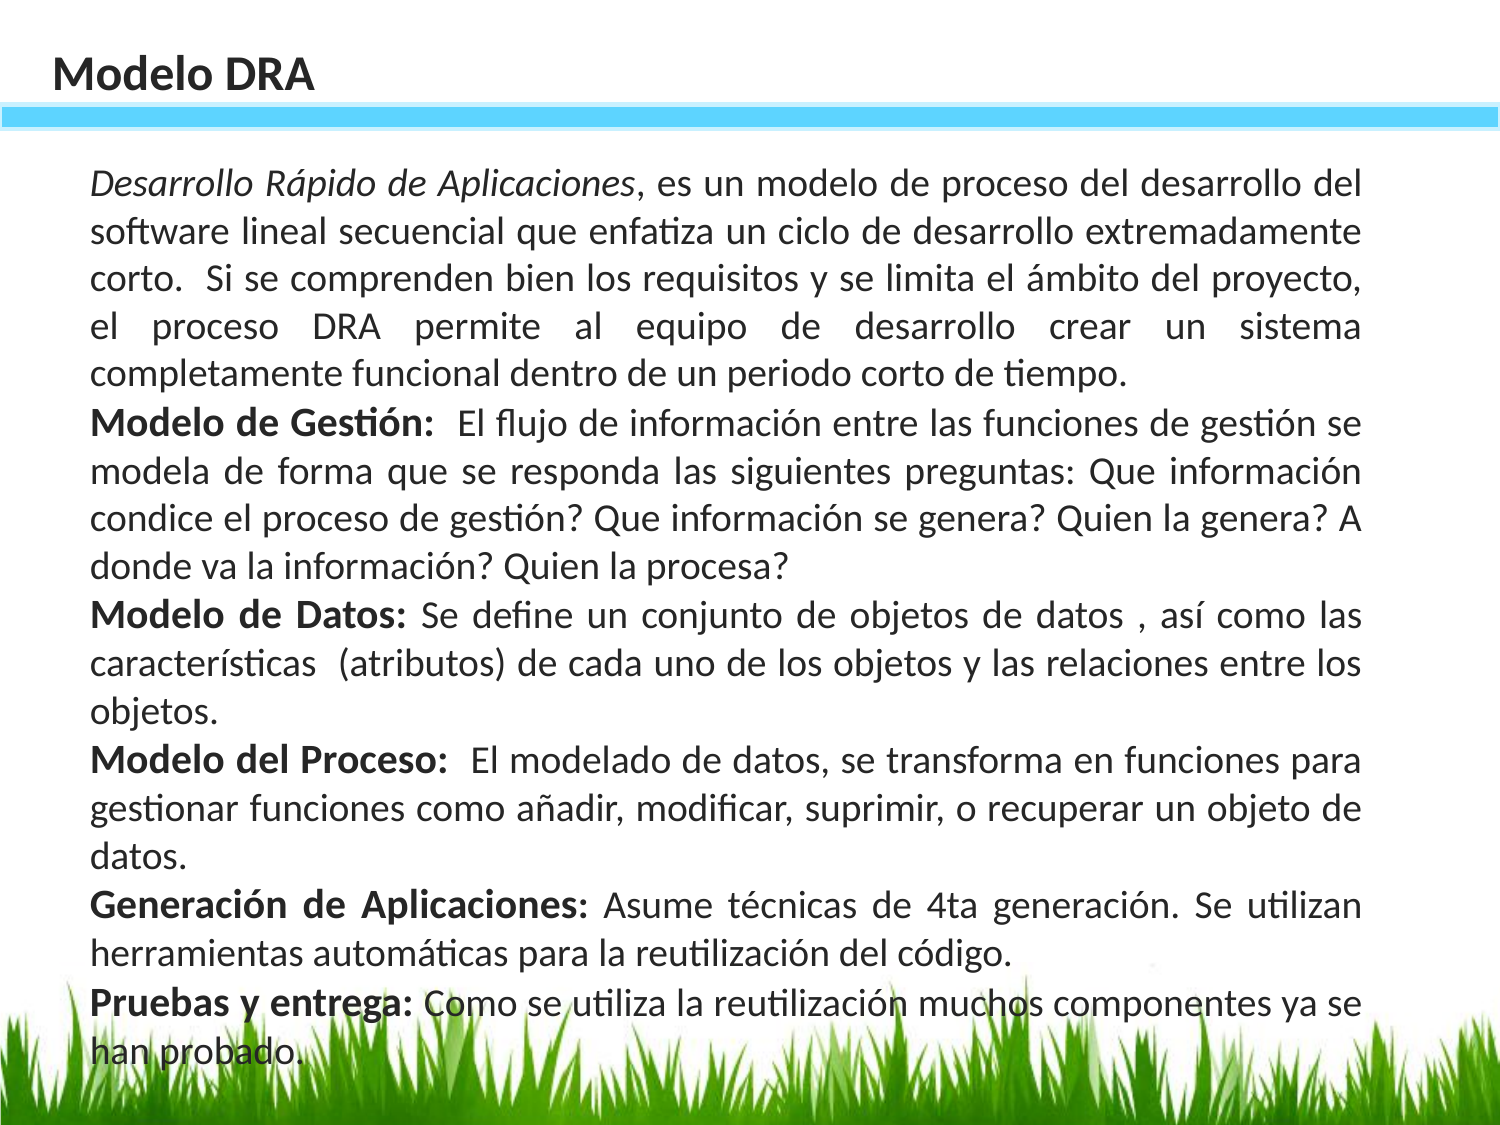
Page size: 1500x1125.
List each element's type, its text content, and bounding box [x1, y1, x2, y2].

text_box Modelo DRA [37, 32, 331, 108]
text_box Desarrollo Rápido de Aplicaciones, es un modelo de proceso del desarrollo del software lineal secuencial que enfatiza un ciclo de desarrollo extremadamente corto. Si se comprenden bien los requisitos y se limita el ámbito del proyecto, el proceso DRA permite al equipo de desarrollo crear un sistema completamente funcional dentro de un periodo corto de tiempo. Modelo de Gestión: El flujo de información entre las funciones de gestión se modela de forma que se responda las siguientes preguntas: Que información condice el proceso de gestión? Que información se genera? Quien la genera? A donde va la información? Quien la procesa? Modelo de Datos: Se define un conjunto de objetos de datos , así como las características (atributos) de cada uno de los objetos y las relaciones entre los objetos. Modelo del Proceso: El modelado de datos, se transforma en funciones para gestionar funciones como añadir, modificar, suprimir, o recuperar un objeto de datos. Generación de Aplicaciones: Asume técnicas de 4ta generación. Se utilizan herramientas automáticas para la reutilización del código. Pruebas y entrega: Como se utiliza la reutilización muchos componentes ya se han probado. [74, 149, 1379, 1080]
picture [0, 962, 1500, 1125]
text_box [0, 102, 1500, 131]
